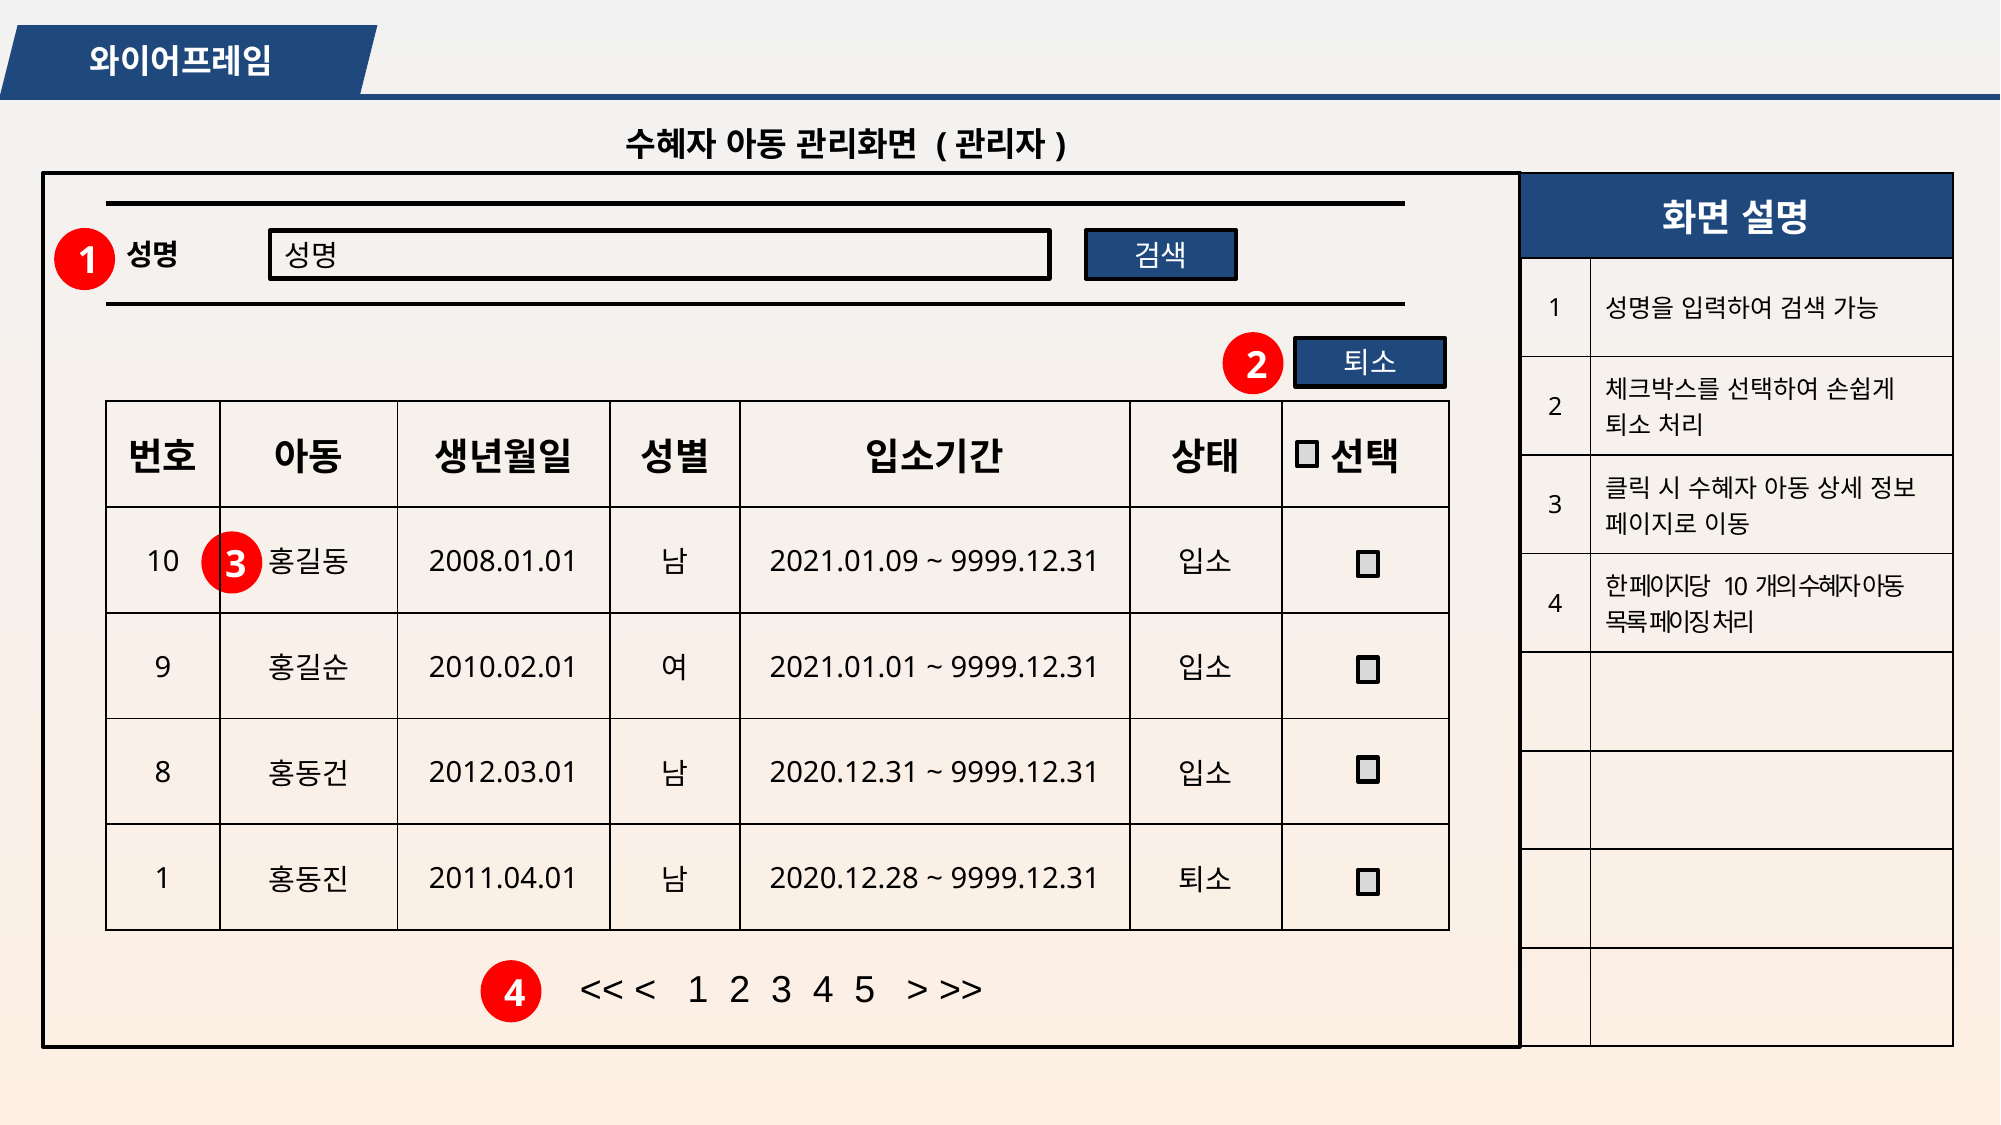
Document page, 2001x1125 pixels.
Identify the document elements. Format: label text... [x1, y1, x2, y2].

text_box [1356, 550, 1380, 578]
table_cell [1521, 752, 1590, 848]
table_cell 홍동진 [221, 825, 397, 929]
text_box 수혜자 아동 관리화면 (관리자) [604, 109, 1088, 171]
table_cell 퇴소 [1131, 825, 1281, 929]
table_header 화면 설명 [1521, 174, 1952, 257]
table_header 성별 [611, 402, 739, 506]
table_cell 2021.01.09 ~ 9999.12.31 [741, 508, 1129, 612]
text_box 퇴소 [1293, 336, 1447, 389]
table_cell 2020.12.31 ~ 9999.12.31 [741, 719, 1129, 823]
table_cell 홍길순 [221, 614, 397, 718]
table_cell [1591, 653, 1952, 750]
text_box << < 1 2 3 4 5 > >> [505, 955, 1059, 1021]
table_header 상태 [1131, 402, 1281, 506]
text_box 와이어프레임 [0, 17, 368, 94]
table_cell 2021.01.01 ~ 9999.12.31 [741, 614, 1129, 718]
text_box [1356, 755, 1380, 784]
table_cell [1283, 719, 1448, 823]
table_cell [1521, 653, 1590, 750]
text_box [368, 23, 380, 72]
table_header 생년월일 [398, 402, 609, 506]
table_cell 여 [611, 614, 739, 718]
table_cell 1 [1521, 259, 1590, 356]
table_cell 클릭 시 수혜자 아동 상세 정보 페이지로 이동 [1591, 456, 1952, 553]
table_header 선택 [1283, 402, 1448, 506]
text_box [1295, 440, 1319, 468]
table_cell 홍동건 [221, 719, 397, 823]
table_cell 2008.01.01 [398, 508, 609, 612]
table_cell [1283, 614, 1448, 718]
table_cell 2011.04.01 [398, 825, 609, 929]
table_header 번호 [107, 402, 219, 506]
table_cell 입소 [1131, 508, 1281, 612]
text_box 검색 [1084, 228, 1238, 281]
text_box 2 [1220, 330, 1286, 397]
table_cell 홍길동 [221, 508, 397, 612]
table_cell 입소 [1131, 614, 1281, 718]
table_cell 2012.03.01 [398, 719, 609, 823]
text_box 성명 [109, 221, 349, 287]
table_cell 2010.02.01 [398, 614, 609, 718]
table_cell 2 [1521, 357, 1590, 454]
text_box [1356, 655, 1380, 684]
text_box 4 [478, 958, 526, 1025]
table_cell 남 [611, 825, 739, 929]
table_cell [1283, 825, 1448, 929]
table_cell [1521, 949, 1590, 1045]
table_cell 9 [107, 614, 219, 718]
table_cell 8 [107, 719, 219, 823]
table_cell 입소 [1131, 719, 1281, 823]
table_cell 4 [1521, 554, 1590, 651]
table_cell 3 [1521, 456, 1590, 553]
table_header 입소기간 [741, 402, 1129, 506]
table_cell [1283, 508, 1448, 612]
table_cell 체크박스를 선택하여 손쉽게 퇴소 처리 [1591, 357, 1952, 454]
table_cell [1521, 850, 1590, 947]
table_cell [1591, 752, 1952, 848]
table_cell 남 [611, 508, 739, 612]
text_box 성명 [349, 228, 1052, 281]
table_cell 성명을 입력하여 검색 가능 [1591, 259, 1952, 356]
text_box 1 [52, 225, 109, 293]
table_cell 1 [107, 825, 219, 929]
table_cell 한 페이지당 10개의 수혜자 아동 목록 페이징 처리 [1591, 554, 1952, 651]
table_header 아동 [221, 402, 397, 506]
table_cell [1591, 850, 1952, 947]
table_cell [1591, 949, 1952, 1045]
table_cell 남 [611, 719, 739, 823]
table_cell 10 [107, 508, 219, 612]
table_cell 2020.12.28 ~ 9999.12.31 [741, 825, 1129, 929]
text_box [41, 171, 1522, 1049]
text_box [1356, 868, 1380, 896]
